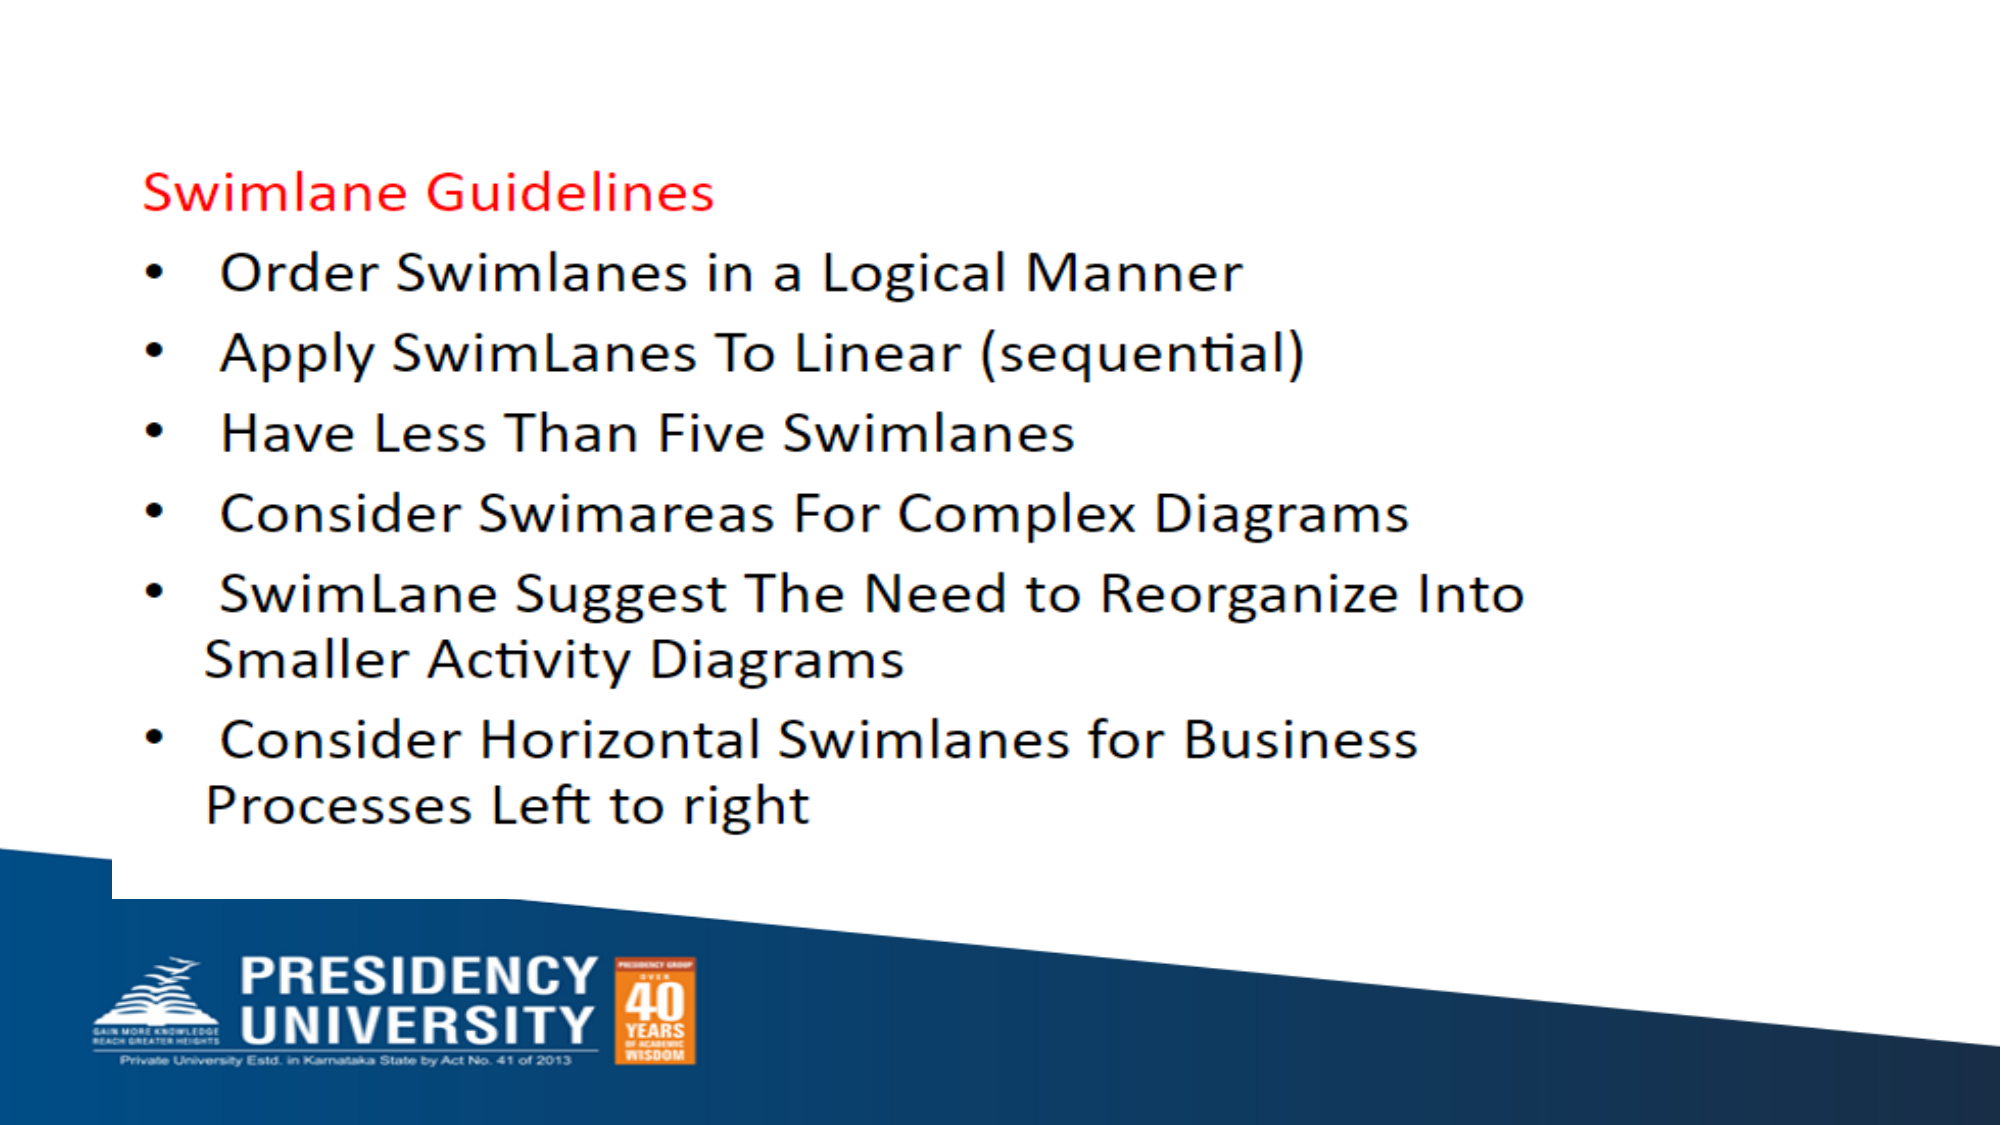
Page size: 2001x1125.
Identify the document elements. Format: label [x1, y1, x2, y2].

picture [0, 845, 2000, 1125]
list [112, 111, 1550, 899]
